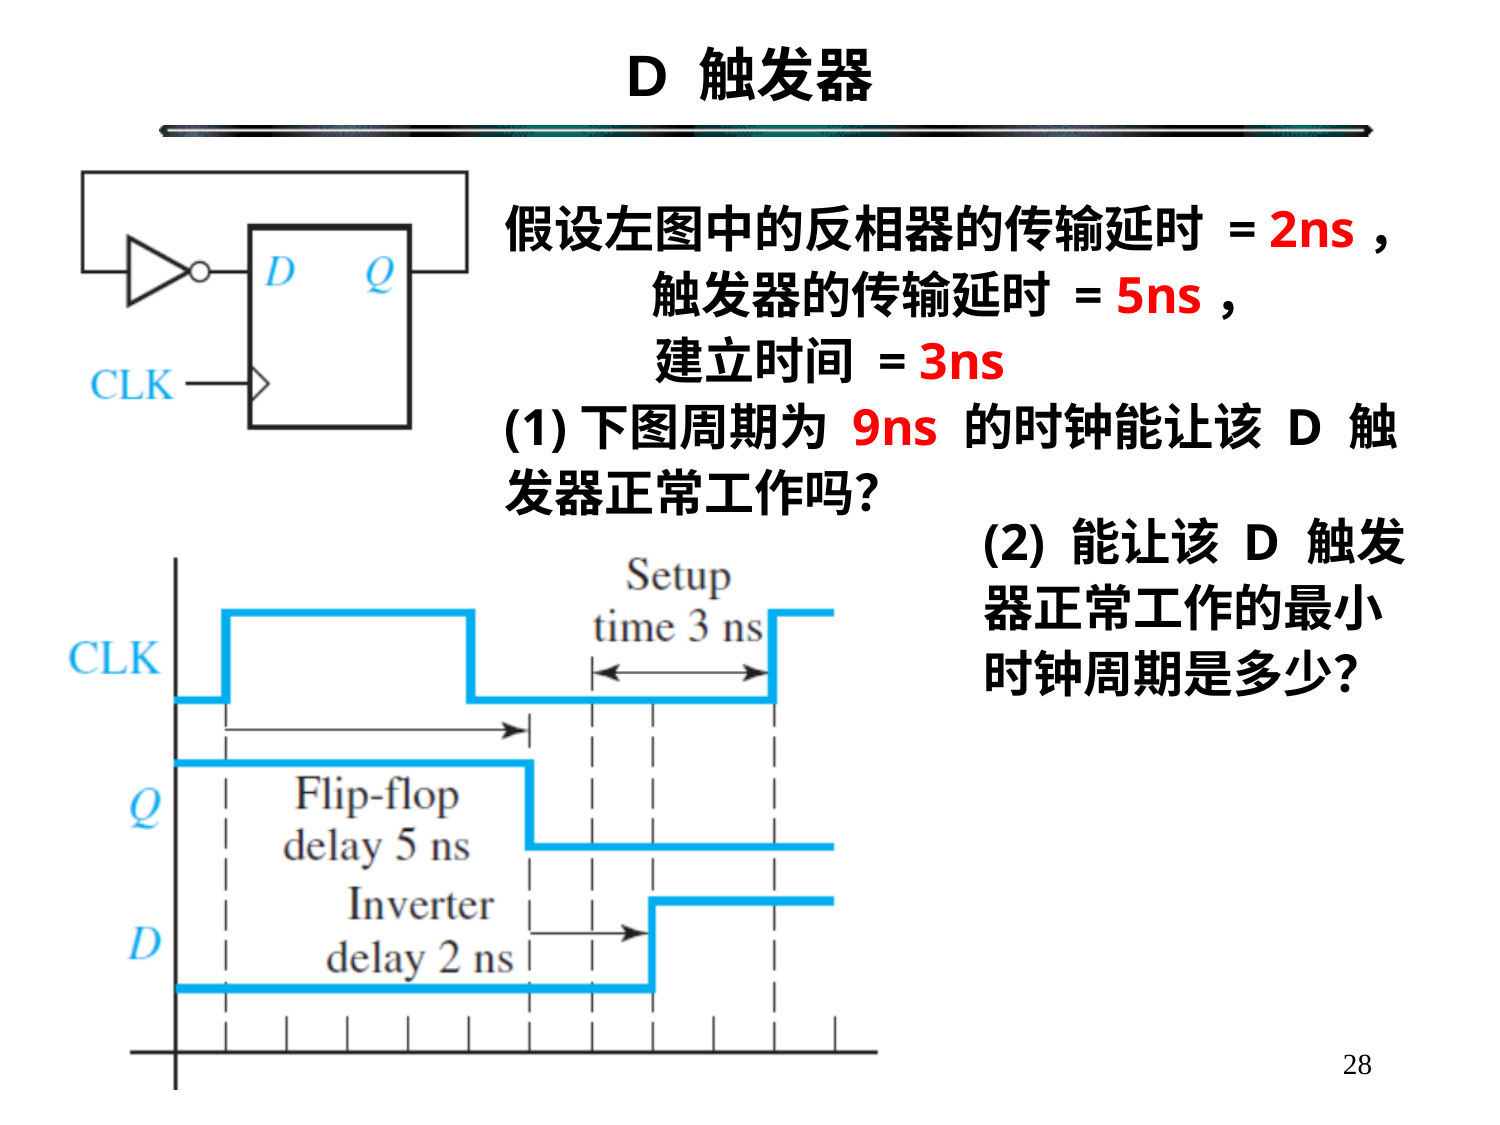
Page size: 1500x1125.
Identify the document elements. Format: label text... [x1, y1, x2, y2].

text_box (2) 能让该 D 触发器正常工作的最小时钟周期是多少？ [968, 497, 1424, 710]
text_box 假设左图中的反相器的传输延时 = 2ns， 触发器的传输延时 = 5ns， 建立时间 = 3ns (1)下图周期为 9ns 的时钟能让该 D 触发器正常工作吗？ [490, 184, 1447, 530]
text_box D 触发器 [0, 31, 1500, 116]
picture [159, 125, 1377, 138]
slide_number 28 [1074, 1025, 1388, 1100]
picture [52, 145, 491, 438]
picture [52, 532, 888, 1090]
